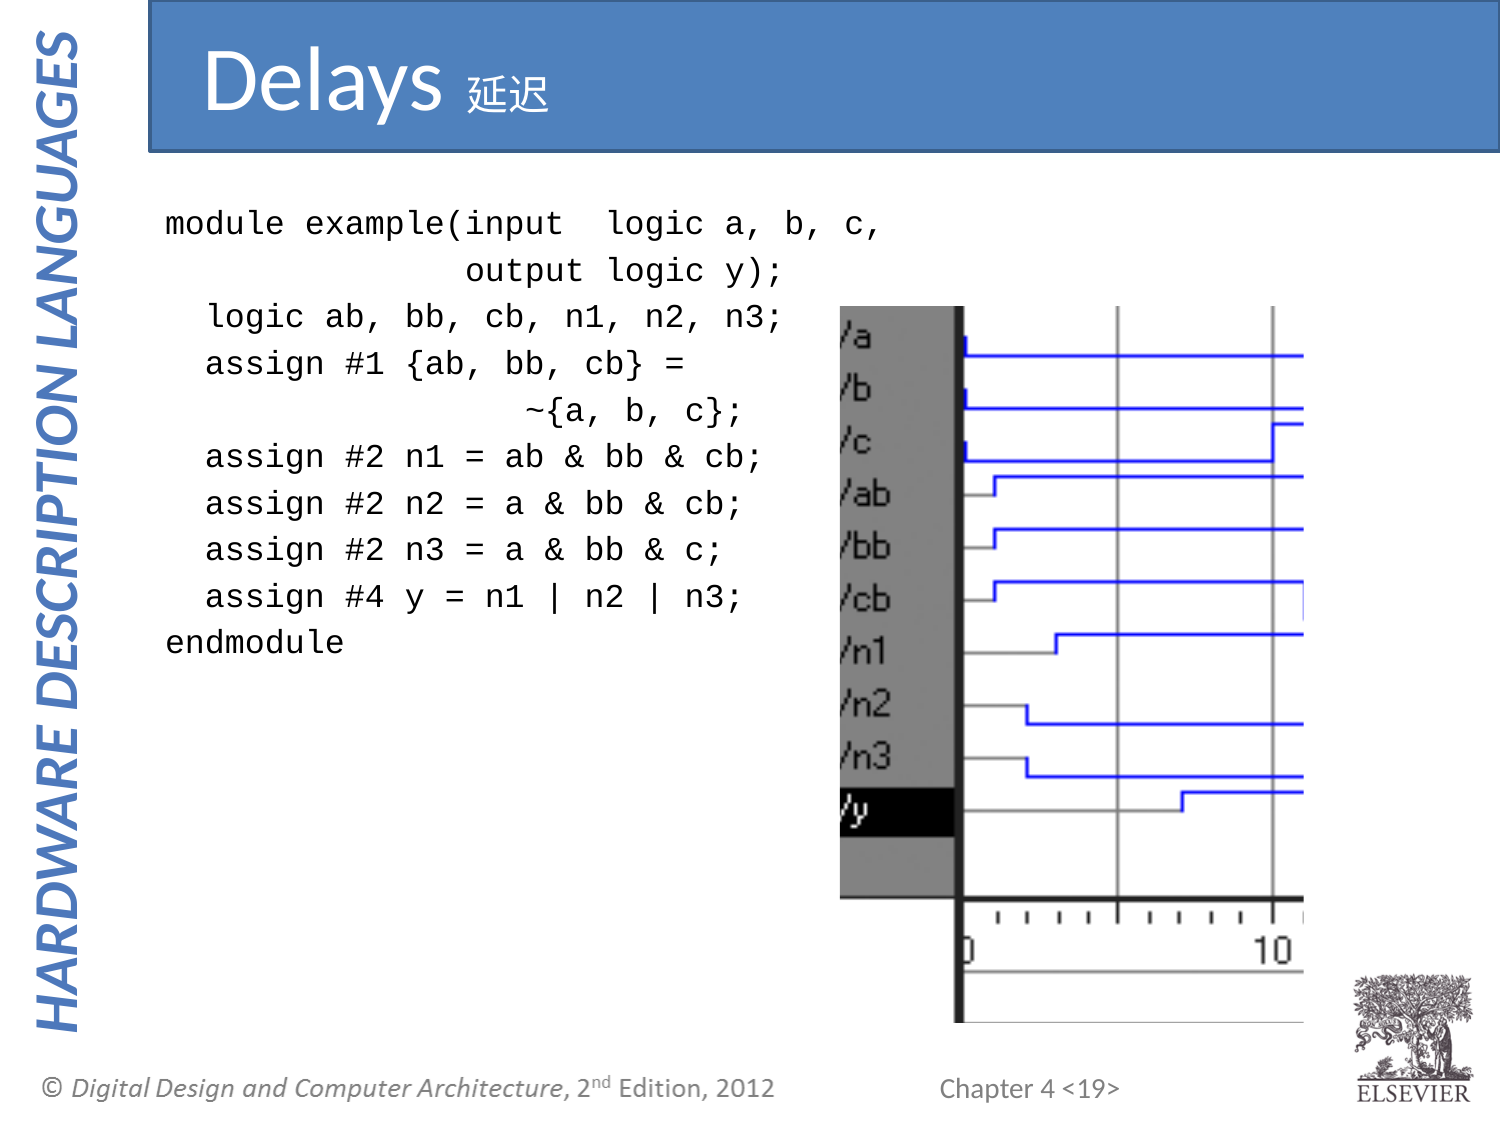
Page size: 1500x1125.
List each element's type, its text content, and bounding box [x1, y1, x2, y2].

list module example(input logic a, b, c, output logic y); logic ab, bb, cb, n1, n2, n3; assign #1 {ab, bb, cb} = ~{a, b, c}; assign #2 n1 = ab & bb & cb; assign #2 n2 = a & bb & cb; assign #2 n3 = a & bb & c; assign #4 y = n1 | n2 | n3; endmodule [150, 193, 913, 1007]
text_box Delays延迟 [187, 11, 1488, 136]
picture [0, 0, 1500, 1125]
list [837, 304, 1307, 1026]
text_box [87, 174, 1413, 1025]
